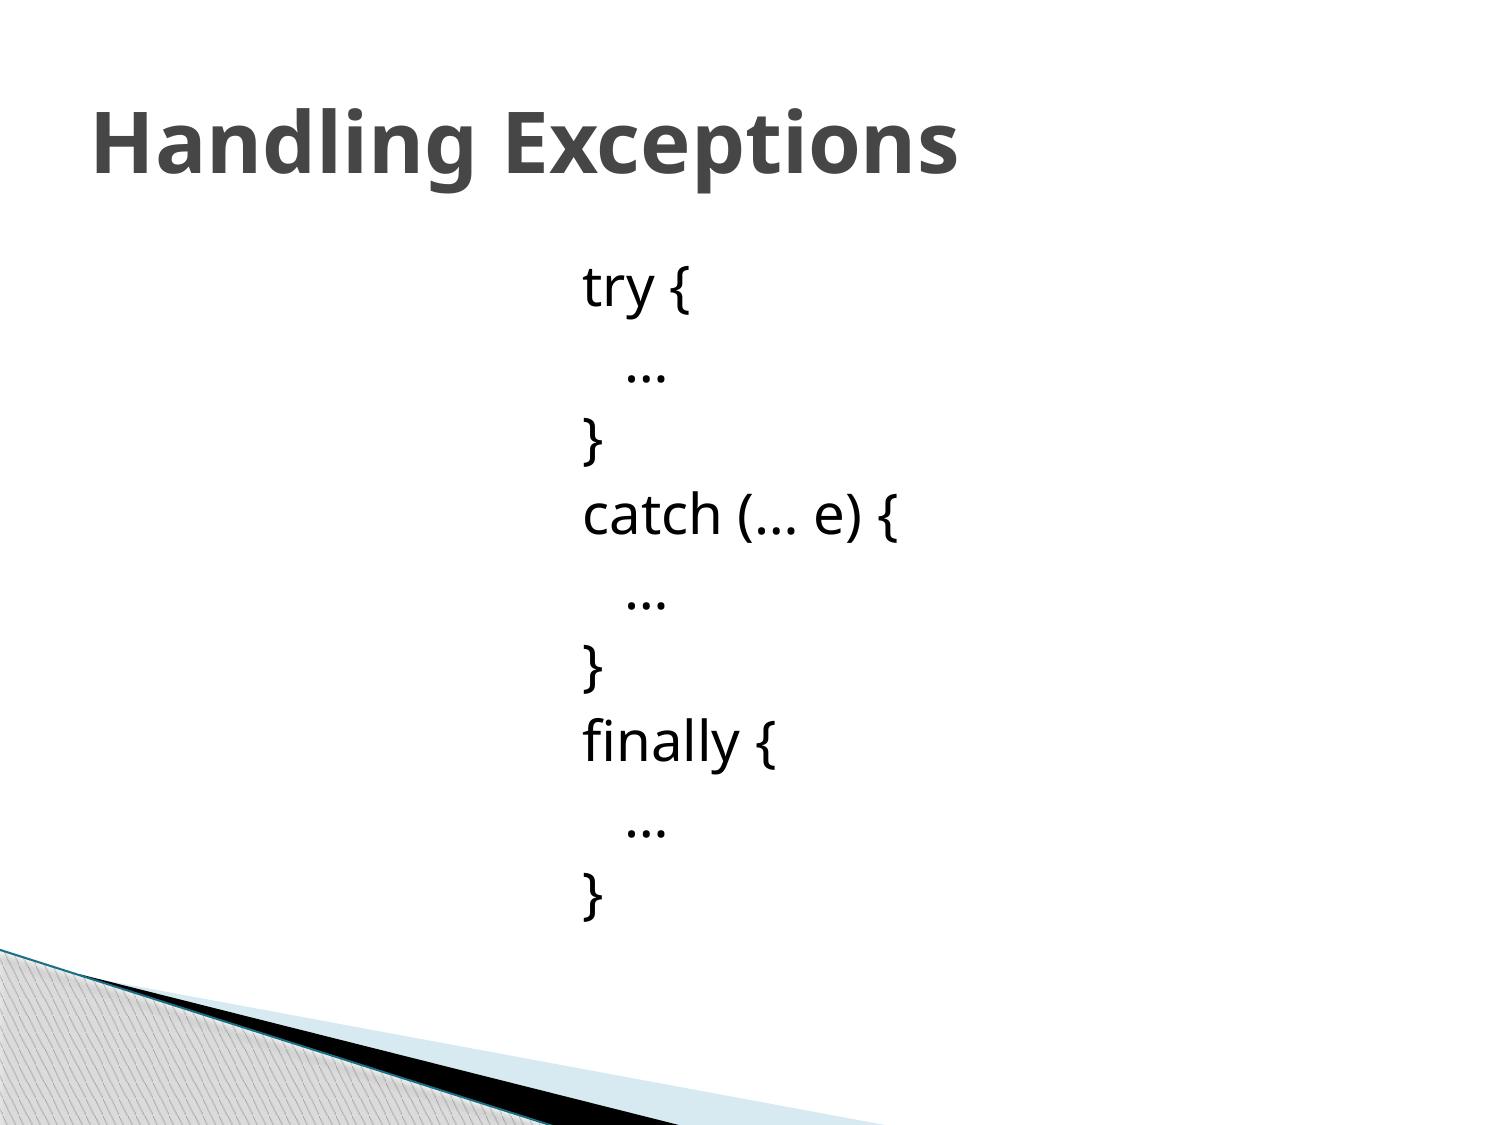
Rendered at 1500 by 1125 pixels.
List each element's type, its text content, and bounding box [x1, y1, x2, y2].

title Handling Exceptions [75, 45, 1425, 233]
list try { … } catch (… e) { … } finally { … } [549, 243, 1425, 986]
